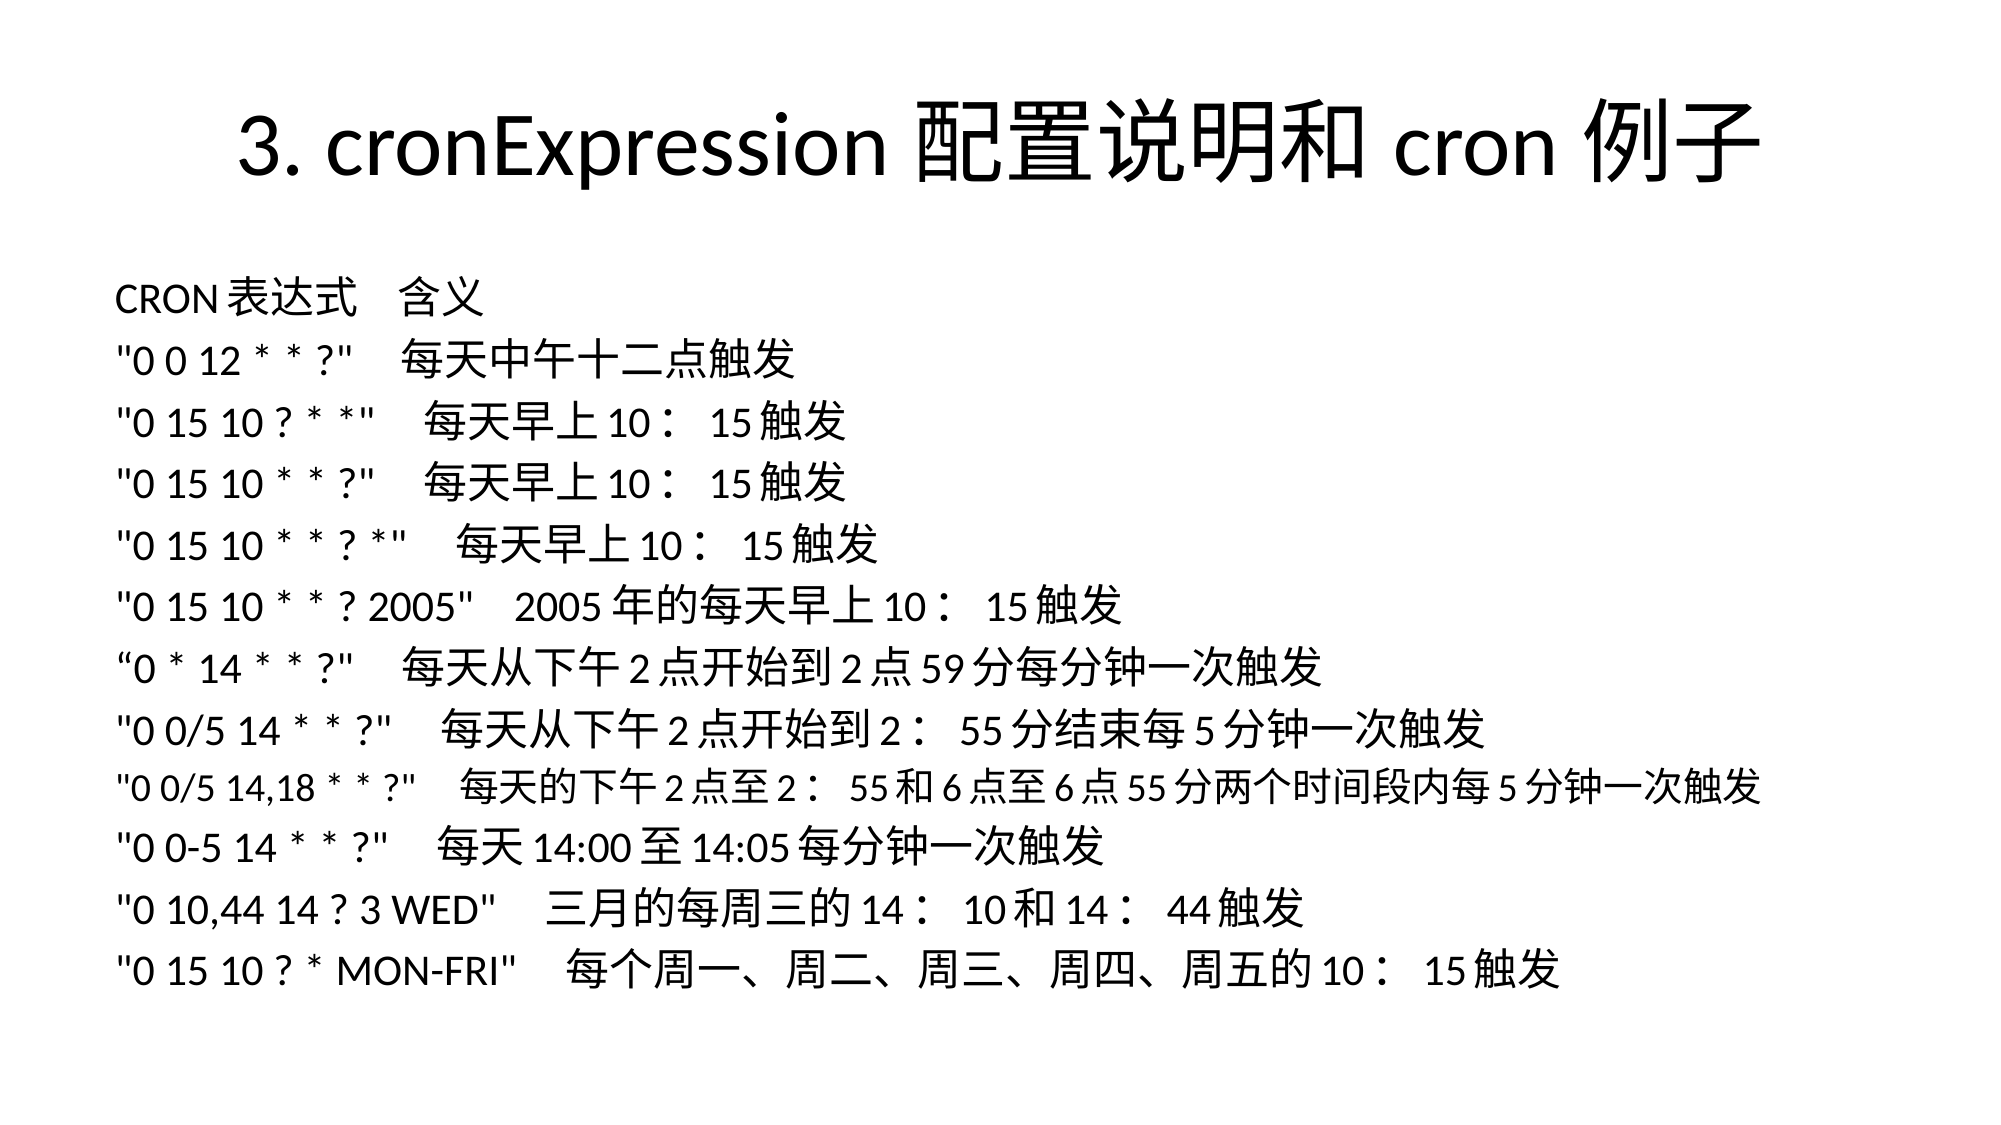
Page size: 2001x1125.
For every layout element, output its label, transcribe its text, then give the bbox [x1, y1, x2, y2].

title 3. cronExpression配置说明和cron例子 [99, 45, 1900, 233]
list CRON表达式 含义 "0 0 12 * * ?" 每天中午十二点触发 "0 15 10 ? * *" 每天早上10：15触发 "0 15 10 * * ?" 每天早上10：15触发 "0 15 10 * * ? *" 每天早上10：15触发 "0 15 10 * * ? 2005" 2005年的每天早上10：15触发 “0 * 14 * * ?" 每天从下午2点开始到2点59分每分钟一次触发 "0 0/5 14 * * ?" 每天从下午2点开始到2：55分结束每5分钟一次触发 "0 0/5 14,18 * * ?" 每天的下午2点至2：55和6点至6点55分两个时间段内每5分钟一次触发 "0 0-5 14 * * ?" 每天14:00至14:05每分钟一次触发 "0 10,44 14 ? 3 WED" 三月的每周三的14：10和14：44触发 "0 15 10 ? * MON-FRI" 每个周一、周二、周三、周四、周五的10：15触发 [99, 262, 1900, 1005]
